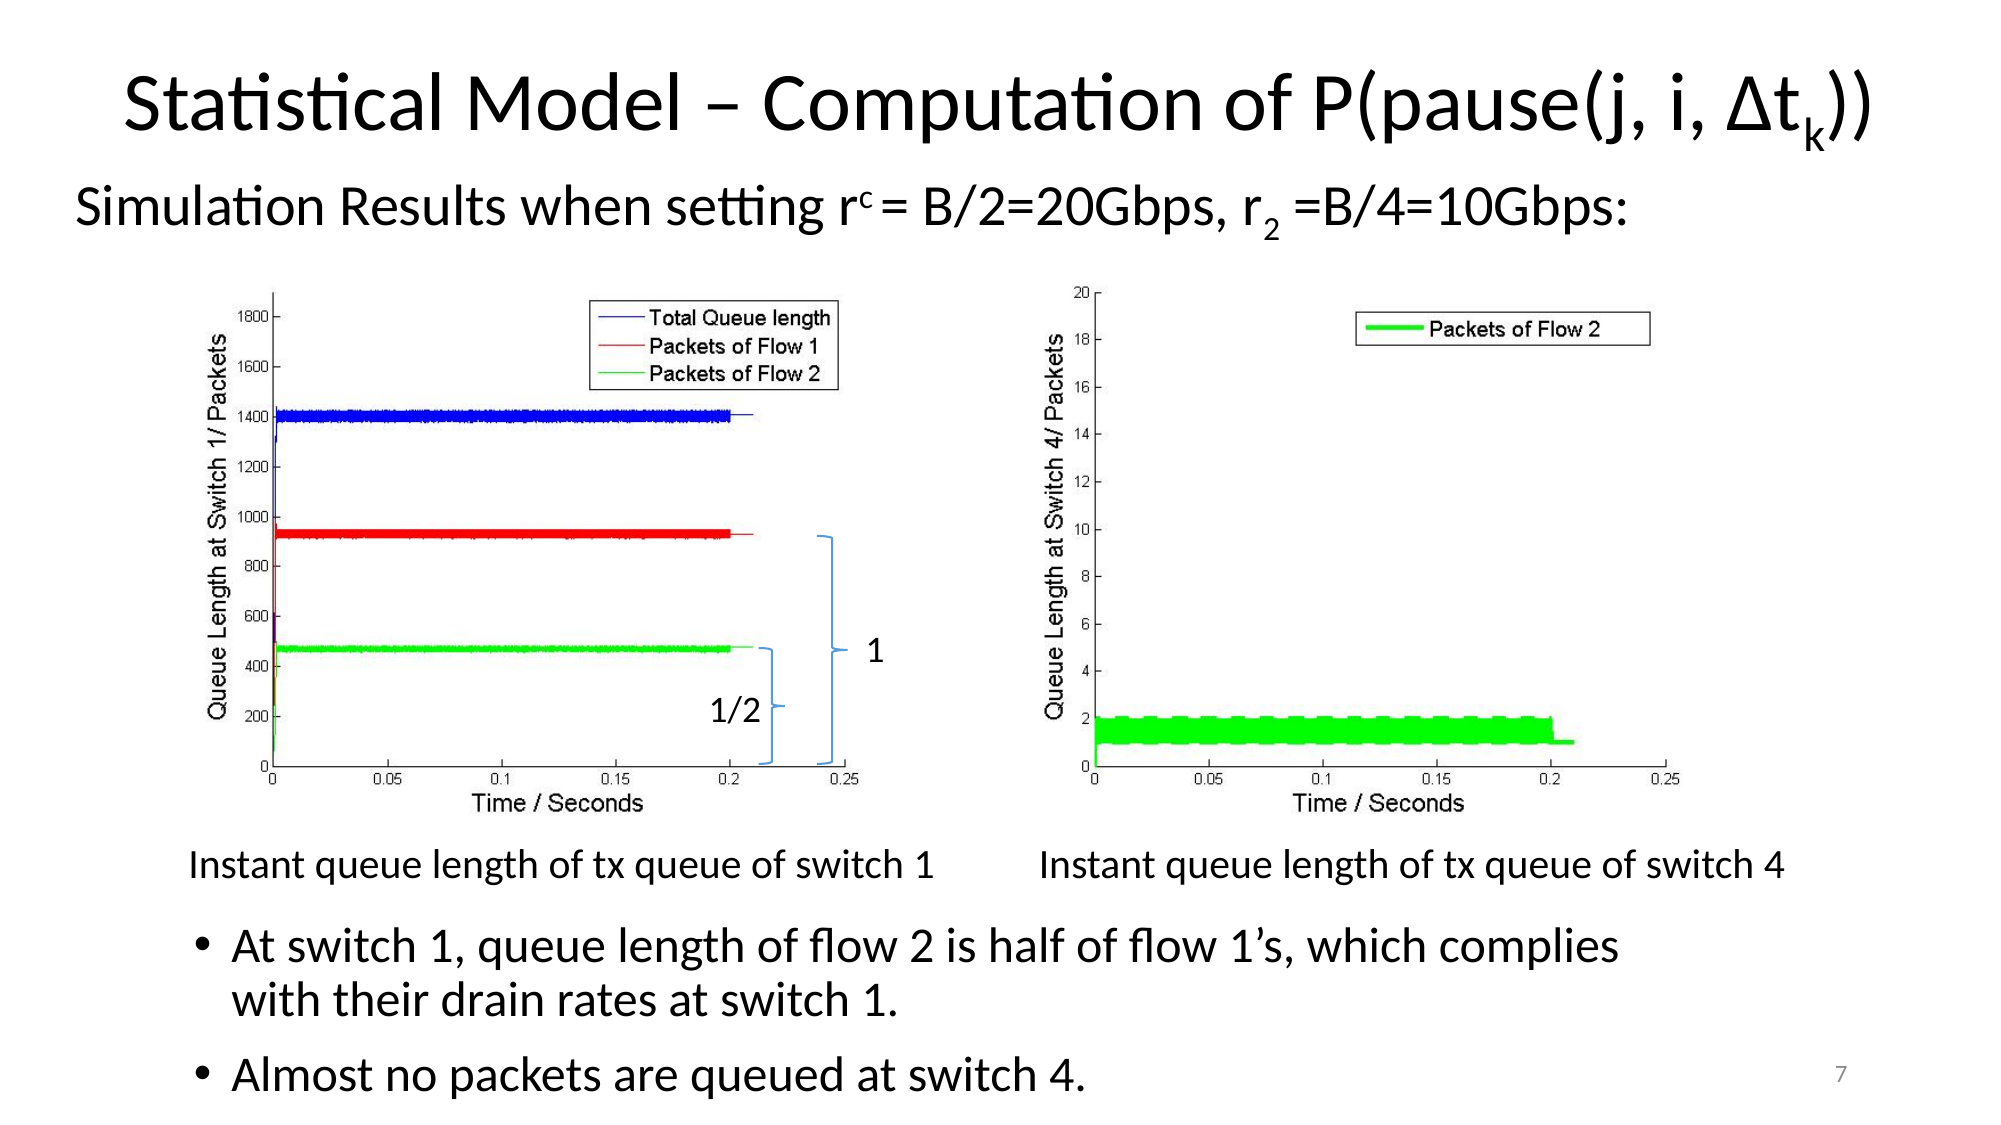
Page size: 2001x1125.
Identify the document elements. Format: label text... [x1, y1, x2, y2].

text_box Statistical Model – Computation of P(pause(j, i, ∆tk)) [75, 39, 1925, 169]
slide_number 7 [1735, 1042, 1863, 1103]
text_box At switch 1, queue length of flow 2 is half of flow 1’s, which complies with their drain rates at switch 1. Almost no packets are queued at switch 4. [178, 912, 1735, 1125]
picture [178, 249, 914, 830]
text_box Instant queue length of tx queue of switch 4 [1024, 829, 1801, 894]
text_box Instant queue length of tx queue of switch 1 [173, 829, 951, 895]
picture [999, 249, 1735, 830]
text_box Simulation Results when setting rc = B/2=20Gbps, r2 =B/4=10Gbps: [60, 160, 1645, 255]
